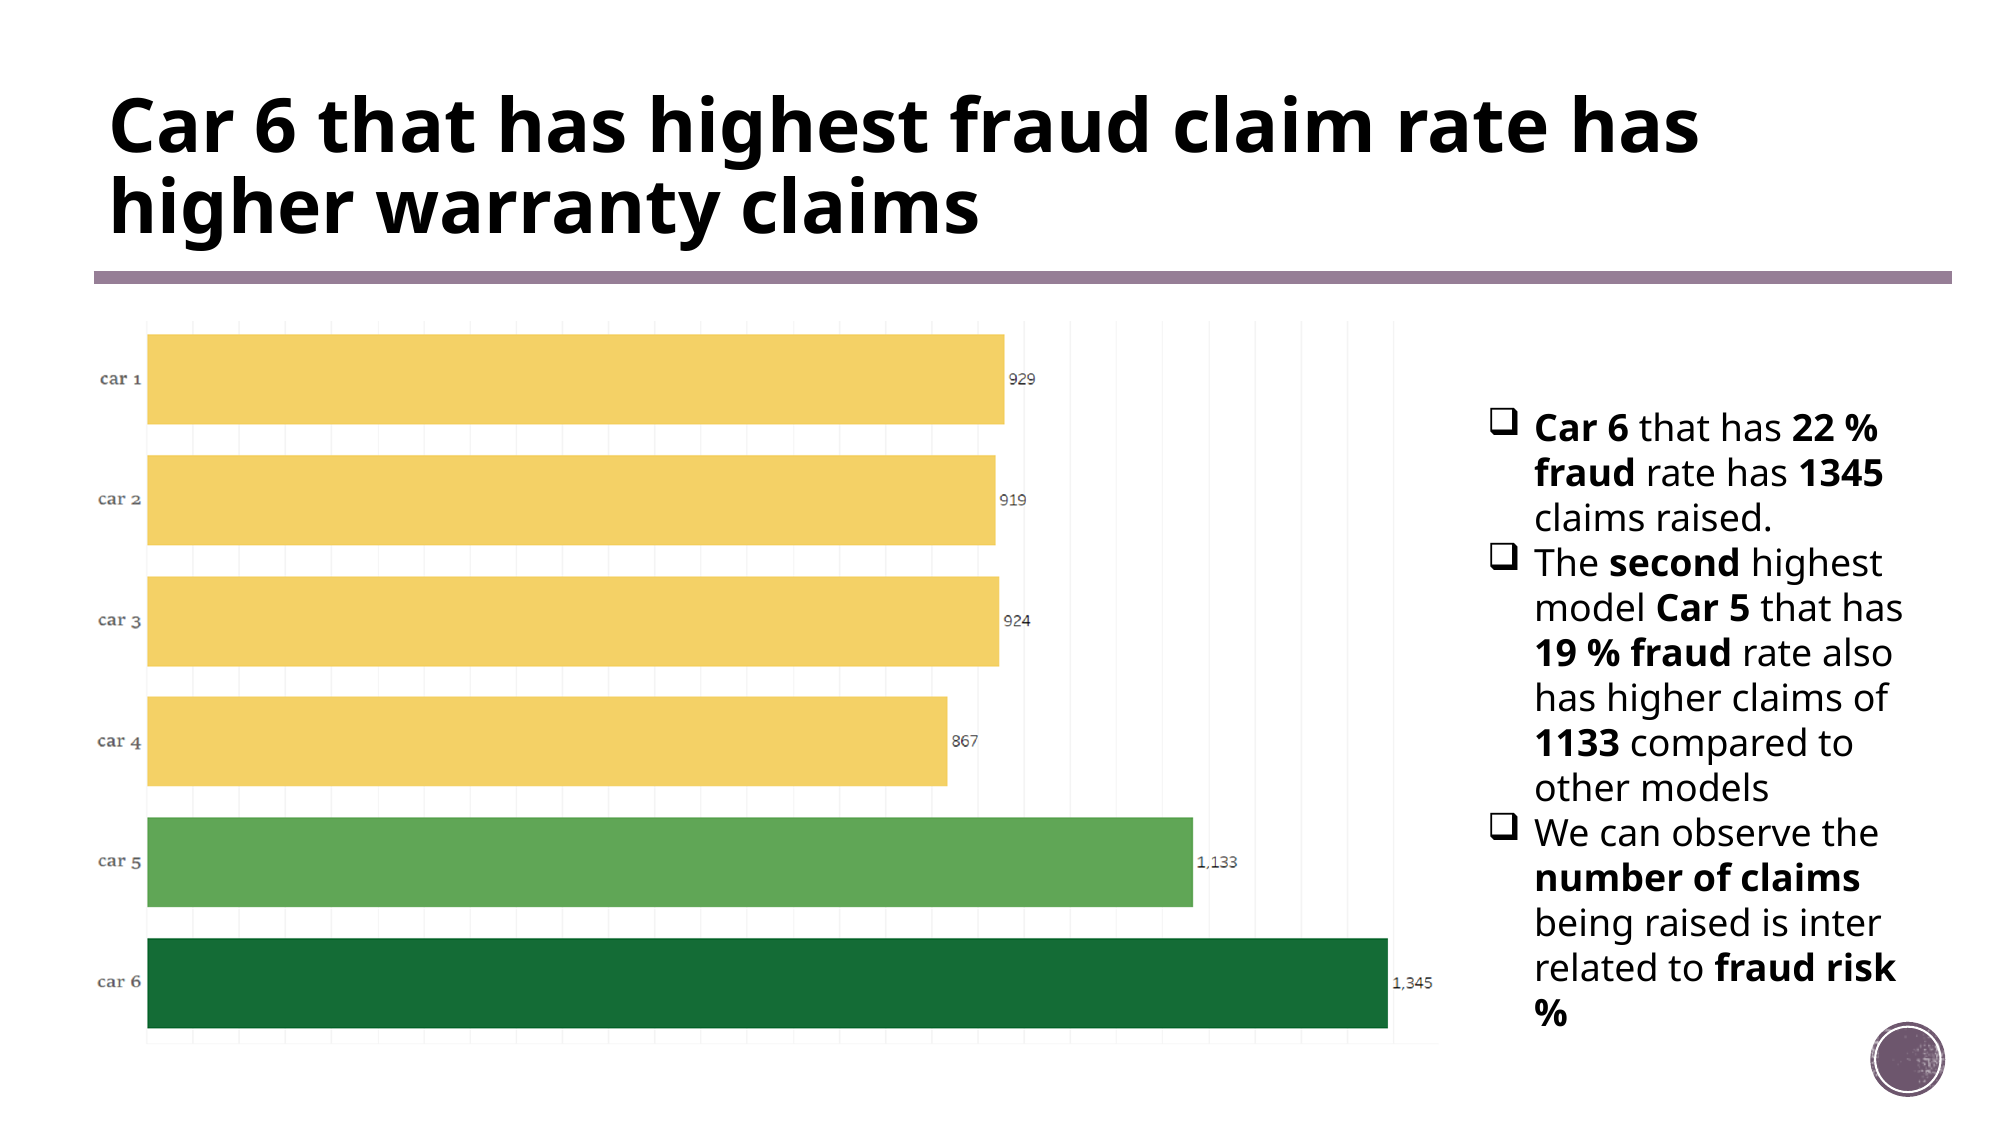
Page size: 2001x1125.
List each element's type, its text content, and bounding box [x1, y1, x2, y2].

picture [93, 321, 1439, 1054]
text_box Car 6 that has 22 % fraud rate has 1345 claims raised. The second highest model Car 5 that has 19 % fraud rate also has higher claims of 1133 compared to other models We can observe the number of claims being raised is inter related to fraud risk % [1472, 396, 1952, 1087]
title Car 6 that has highest fraud claim rate has higher warranty claims [93, 59, 1819, 271]
